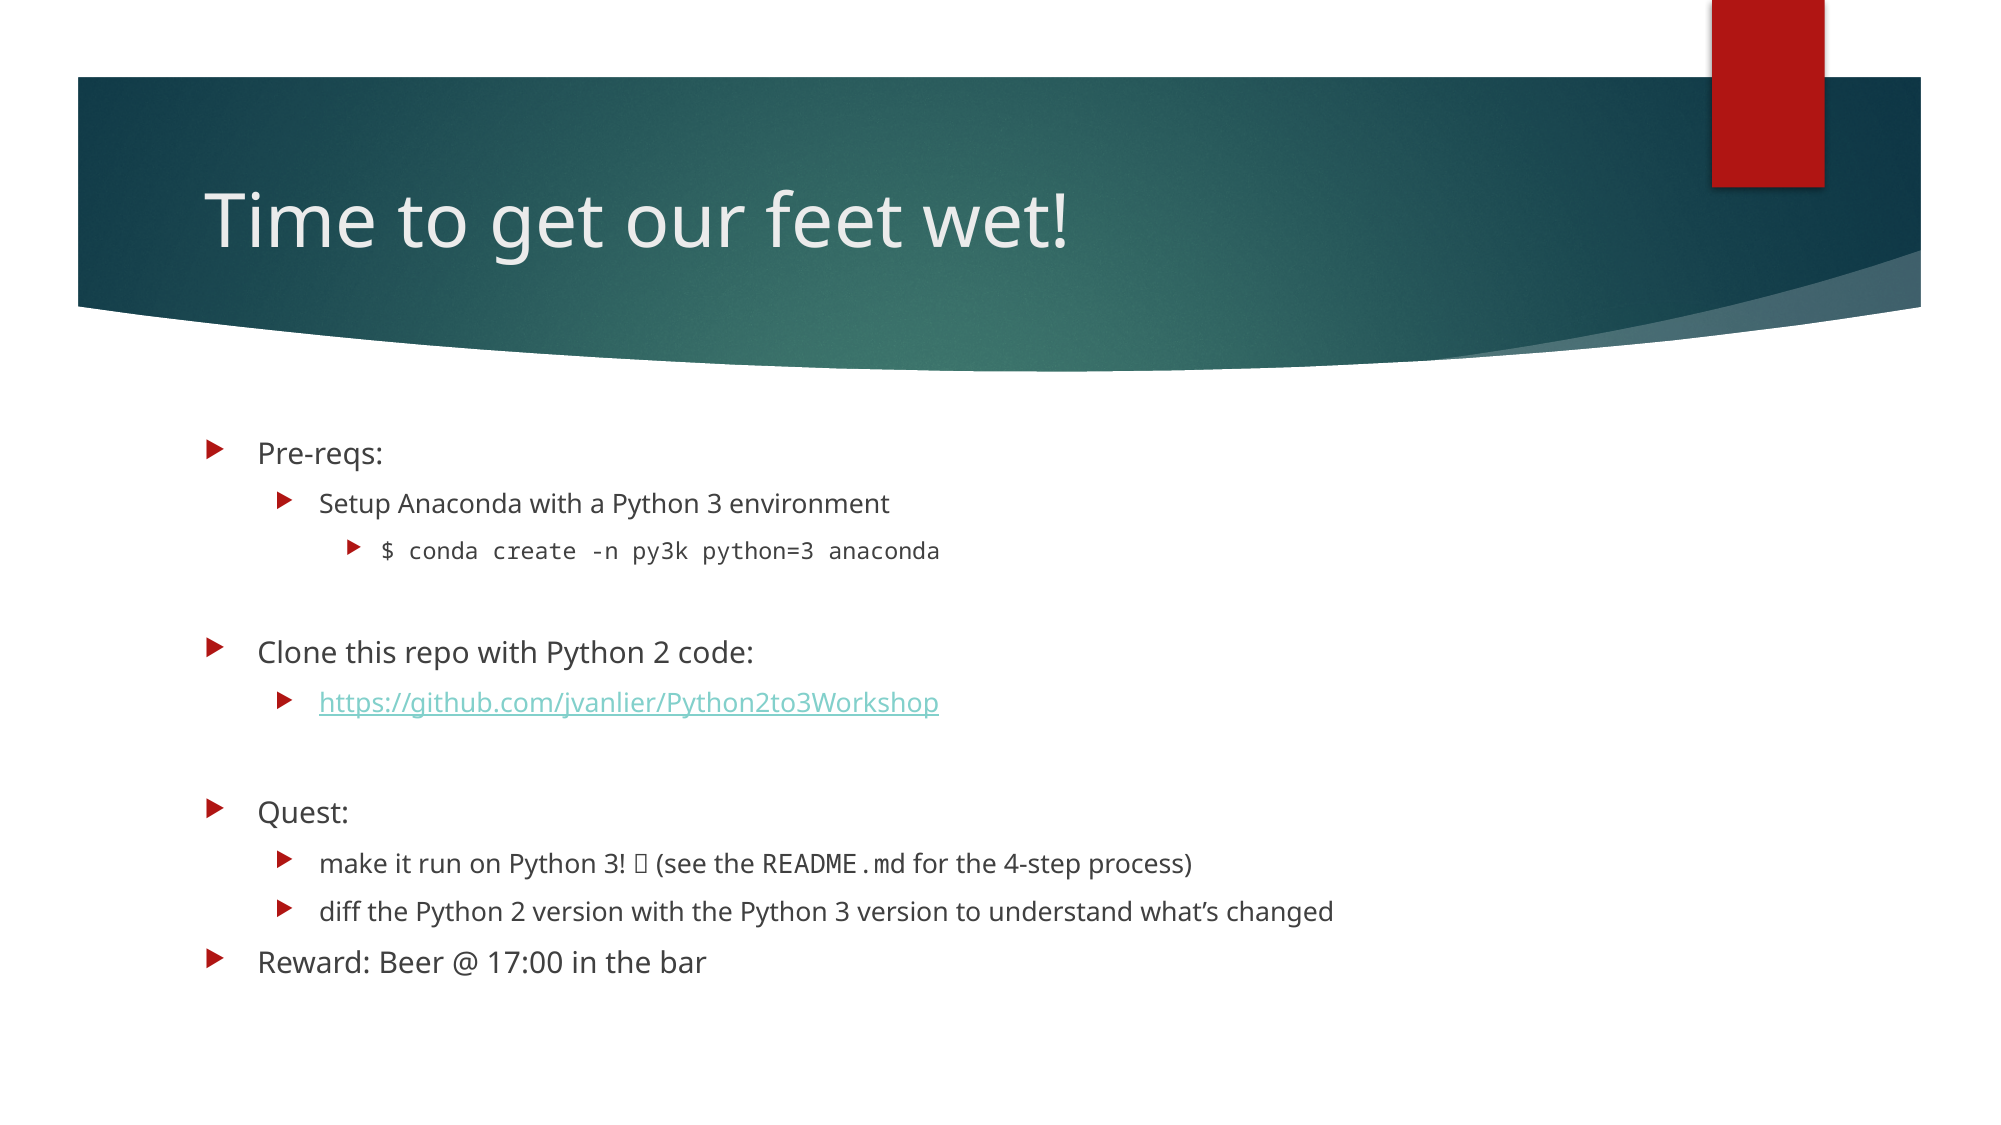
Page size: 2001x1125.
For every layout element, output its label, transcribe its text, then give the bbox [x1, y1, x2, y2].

title Time to get our feet wet! [189, 159, 1638, 276]
list Pre-reqs: Setup Anaconda with a Python 3 environment $ conda create -n py3k python=3 anaconda Clone this repo with Python 2 code: https://github.com/jvanlier/Python2to3Workshop Quest: make it run on Python 3!  (see the README.md for the 4-step process) diff the Python 2 version with the Python 3 version to understand what’s changed Reward: Beer @ 17:00 in the bar [189, 427, 1638, 988]
